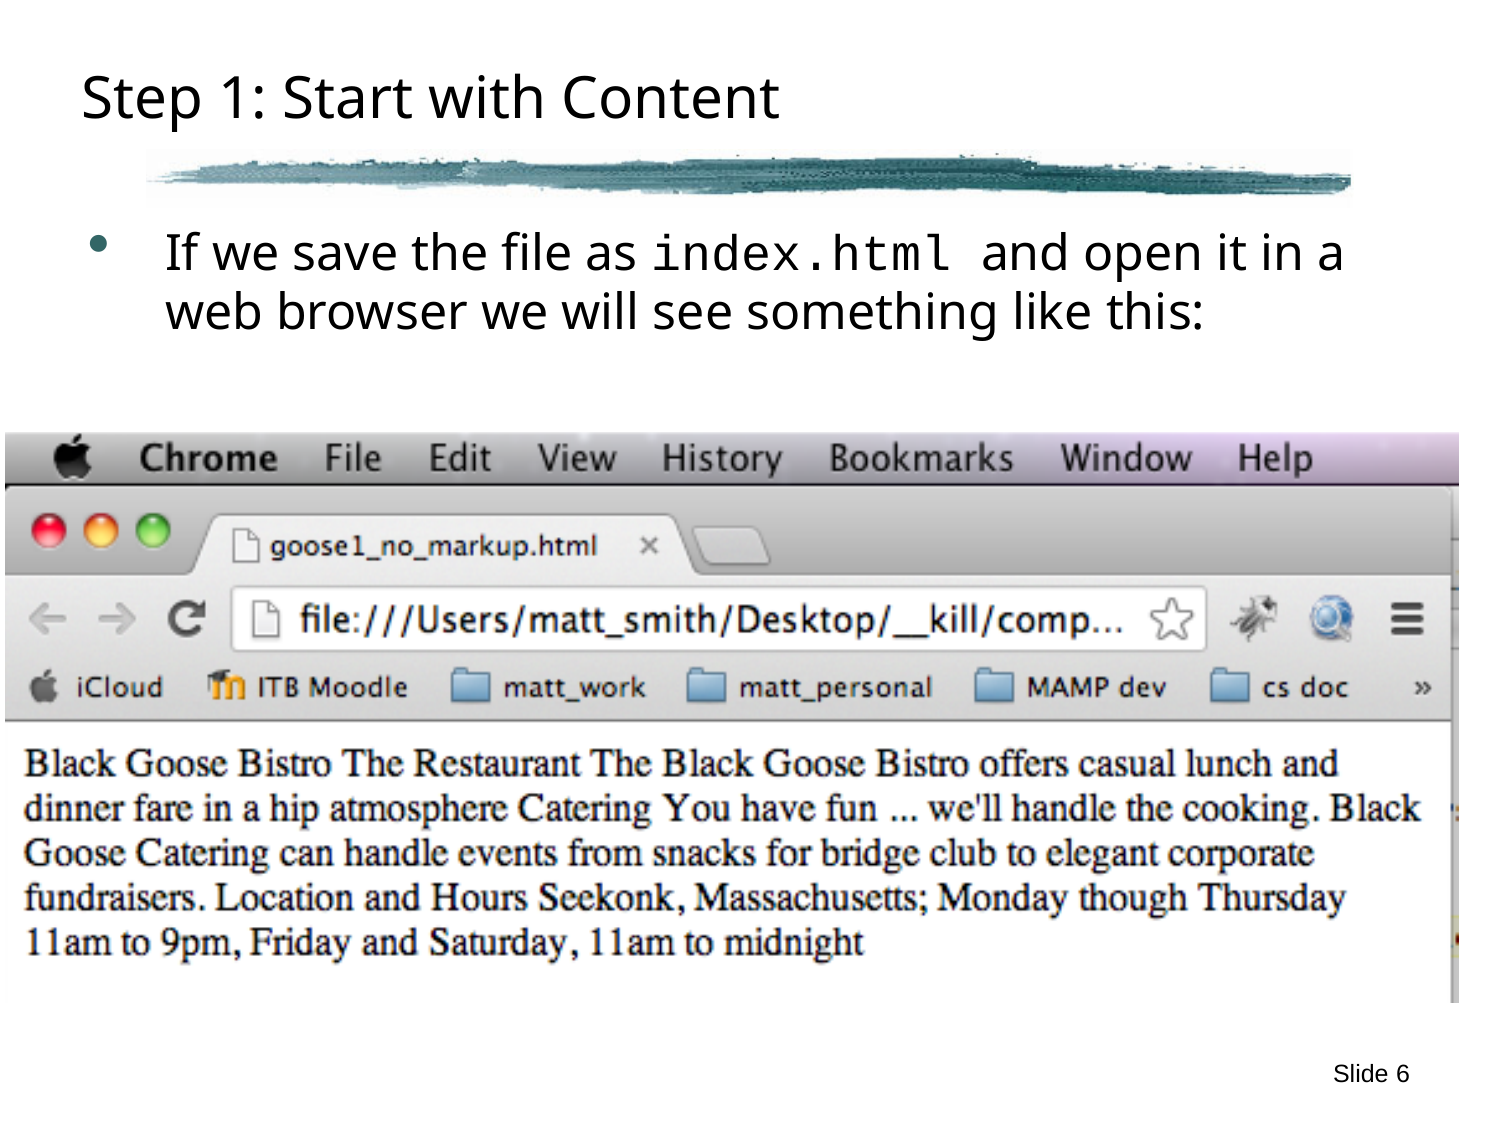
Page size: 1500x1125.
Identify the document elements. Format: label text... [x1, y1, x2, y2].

title Step 1: Start with Content [66, 37, 1342, 138]
picture [146, 149, 1354, 208]
list If we save the file as index.html and open it in a web browser we will see something like this: [75, 212, 1417, 291]
slide_number Slide 6 [1074, 1042, 1425, 1103]
picture [5, 432, 1459, 1003]
